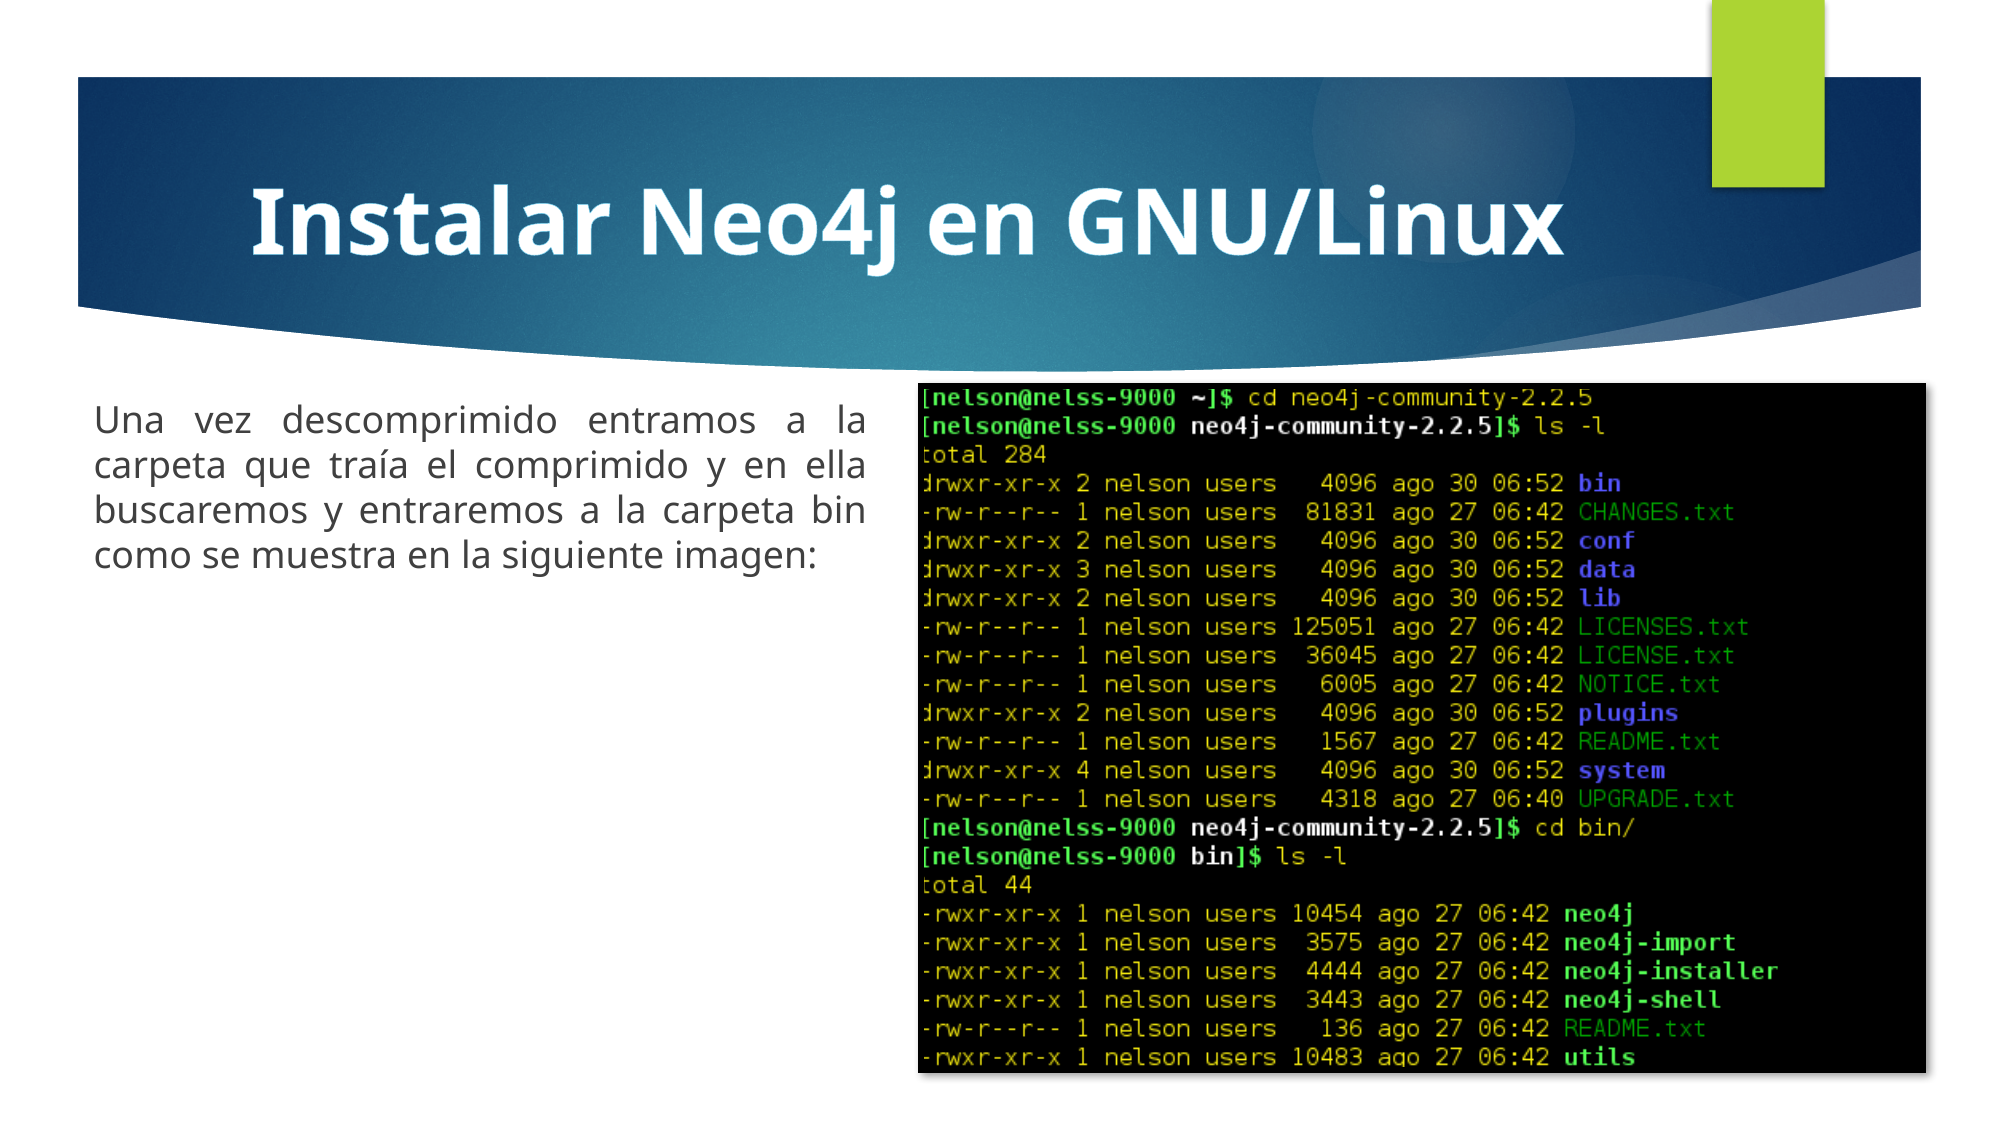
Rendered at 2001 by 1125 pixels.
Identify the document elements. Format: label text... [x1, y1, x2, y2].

picture [923, 388, 1920, 1068]
list Una vez descomprimido entramos a la carpeta que traía el comprimido y en ella buscaremos y entraremos a la carpeta bin como se muestra en la siguiente imagen: [78, 388, 883, 644]
title Instalar Neo4j en GNU/Linux [189, 159, 1627, 276]
